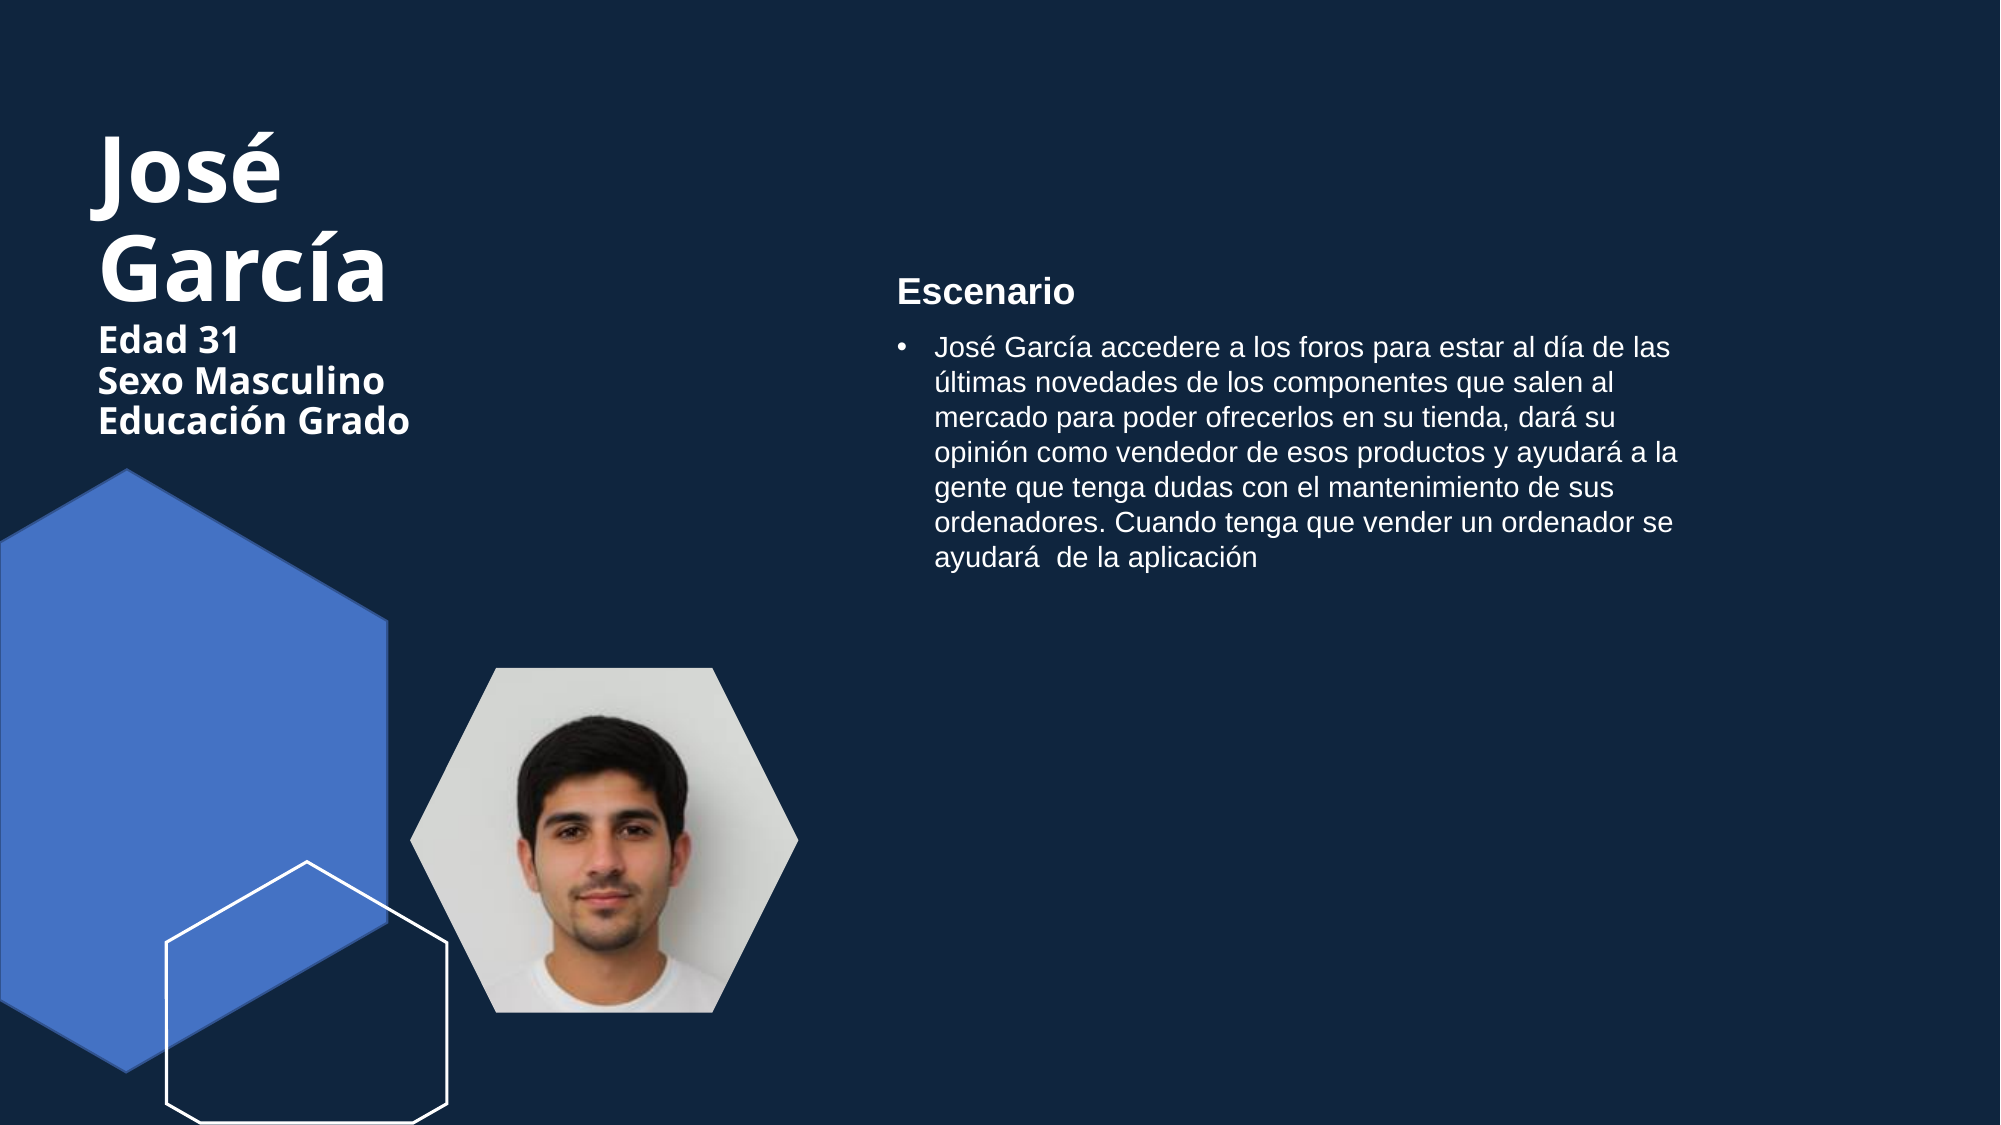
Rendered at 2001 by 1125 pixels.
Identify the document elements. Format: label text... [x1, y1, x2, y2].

title José García Edad 31 Sexo Masculino Educación Grado [82, 115, 738, 490]
picture [409, 667, 799, 1013]
list Escenario [881, 250, 1729, 320]
list José García accedere a los foros para estar al día de las últimas novedades de los componentes que salen al mercado para poder ofrecerlos en su tienda, dará su opinión como vendedor de esos productos y ayudará a la gente que tenga dudas con el mantenimiento de sus ordenadores. Cuando tenga que vender un ordenador se ayudará de la aplicación [881, 320, 1729, 875]
